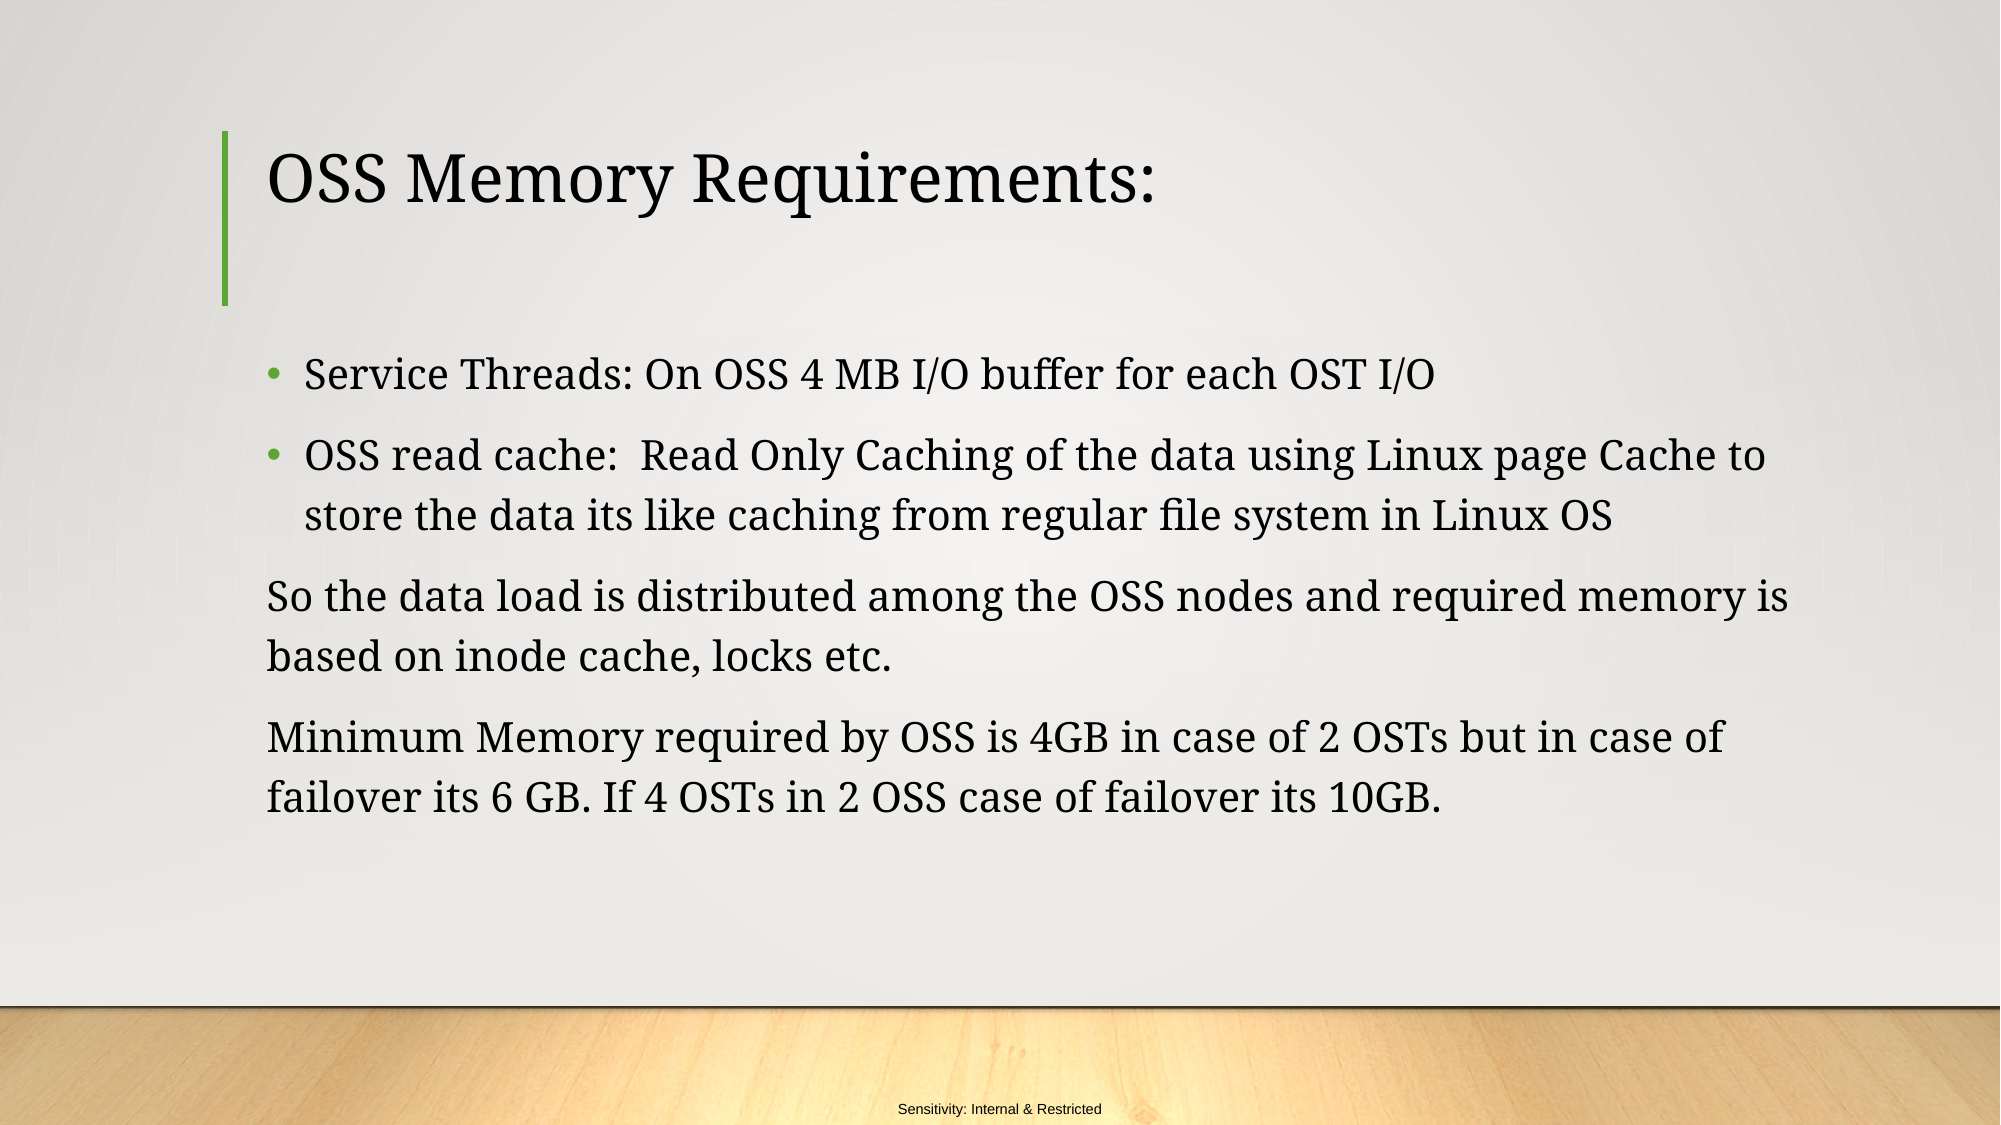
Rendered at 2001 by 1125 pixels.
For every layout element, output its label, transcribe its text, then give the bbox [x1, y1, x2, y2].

list Service Threads: On OSS 4 MB I/O buffer for each OST I/O OSS read cache: Read Only Caching of the data using Linux page Cache to store the data its like caching from regular file system in Linux OS So the data load is distributed among the OSS nodes and required memory is based on inode cache, locks etc. Minimum Memory required by OSS is 4GB in case of 2 OSTs but in case of failover its 6 GB. If 4 OSTs in 2 OSS case of failover its 10GB. [251, 330, 1814, 897]
title OSS Memory Requirements: [251, 131, 1814, 305]
picture [0, 1006, 2000, 1125]
